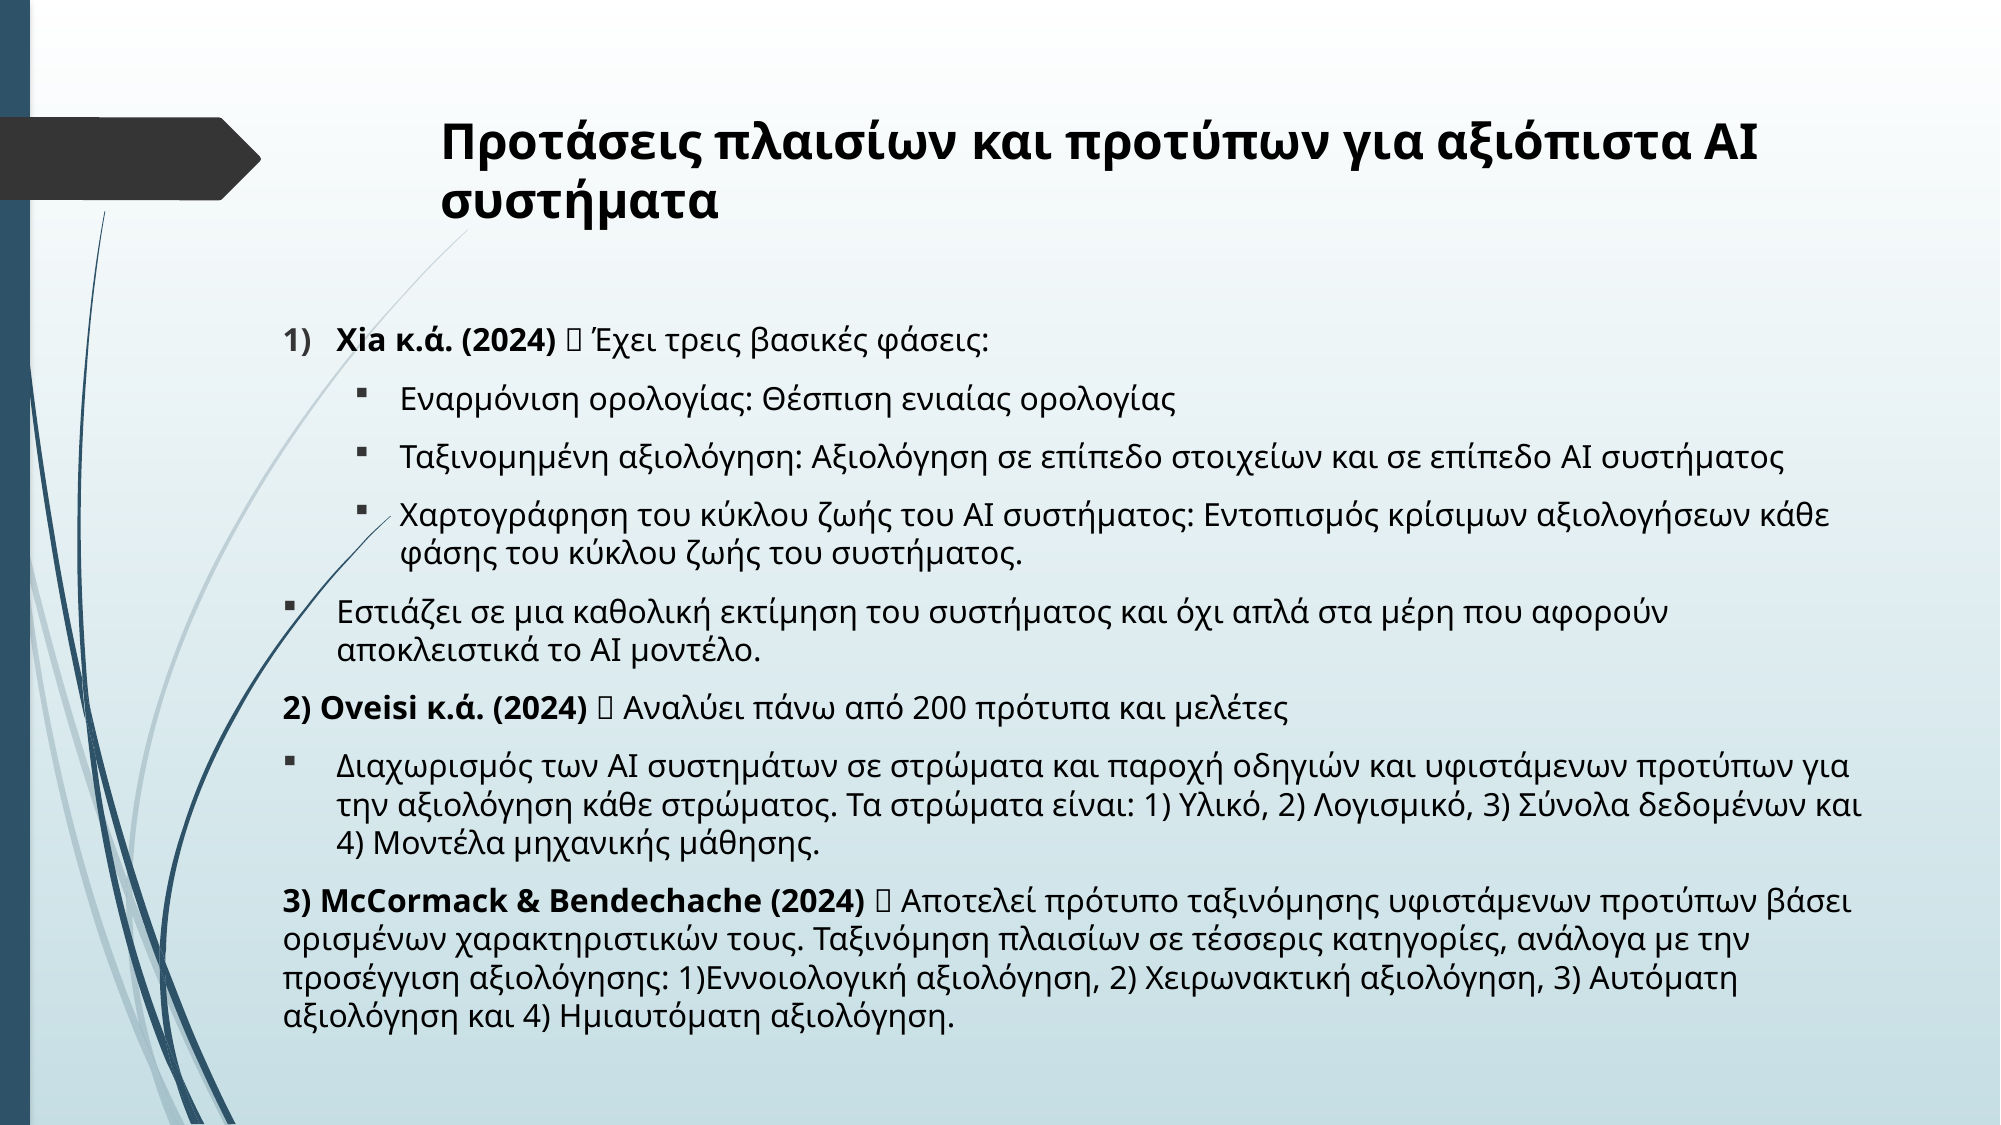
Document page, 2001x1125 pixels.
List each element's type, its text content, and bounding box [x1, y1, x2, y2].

list Xia κ.ά. (2024)  Έχει τρεις βασικές φάσεις: Εναρμόνιση ορολογίας: Θέσπιση ενιαίας ορολογίας Ταξινομημένη αξιολόγηση: Αξιολόγηση σε επίπεδο στοιχείων και σε επίπεδο AI συστήματος Χαρτογράφηση του κύκλου ζωής του AI συστήματος: Εντοπισμός κρίσιμων αξιολογήσεων κάθε φάσης του κύκλου ζωής του συστήματος. Εστιάζει σε μια καθολική εκτίμηση του συστήματος και όχι απλά στα μέρη που αφορούν αποκλειστικά το AI μοντέλο. 2) Oveisi κ.ά. (2024)  Αναλύει πάνω από 200 πρότυπα και μελέτες Διαχωρισμός των AI συστημάτων σε στρώματα και παροχή οδηγιών και υφιστάμενων προτύπων για την αξιολόγηση κάθε στρώματος. Τα στρώματα είναι: 1) Υλικό, 2) Λογισμικό, 3) Σύνολα δεδομένων και 4) Μοντέλα μηχανικής μάθησης. 3) McCormack & Bendechache (2024)  Αποτελεί πρότυπο ταξινόμησης υφιστάμενων προτύπων βάσει ορισμένων χαρακτηριστικών τους. Ταξινόμηση πλαισίων σε τέσσερις κατηγορίες, ανάλογα με την προσέγγιση αξιολόγησης: 1)Εννοιολογική αξιολόγηση, 2) Χειρωνακτική αξιολόγηση, 3) Αυτόματη αξιολόγηση και 4) Ημιαυτόματη αξιολόγηση. [267, 312, 1888, 1043]
title Προτάσεις πλαισίων και προτύπων για αξιόπιστα AI συστήματα [425, 102, 1888, 312]
